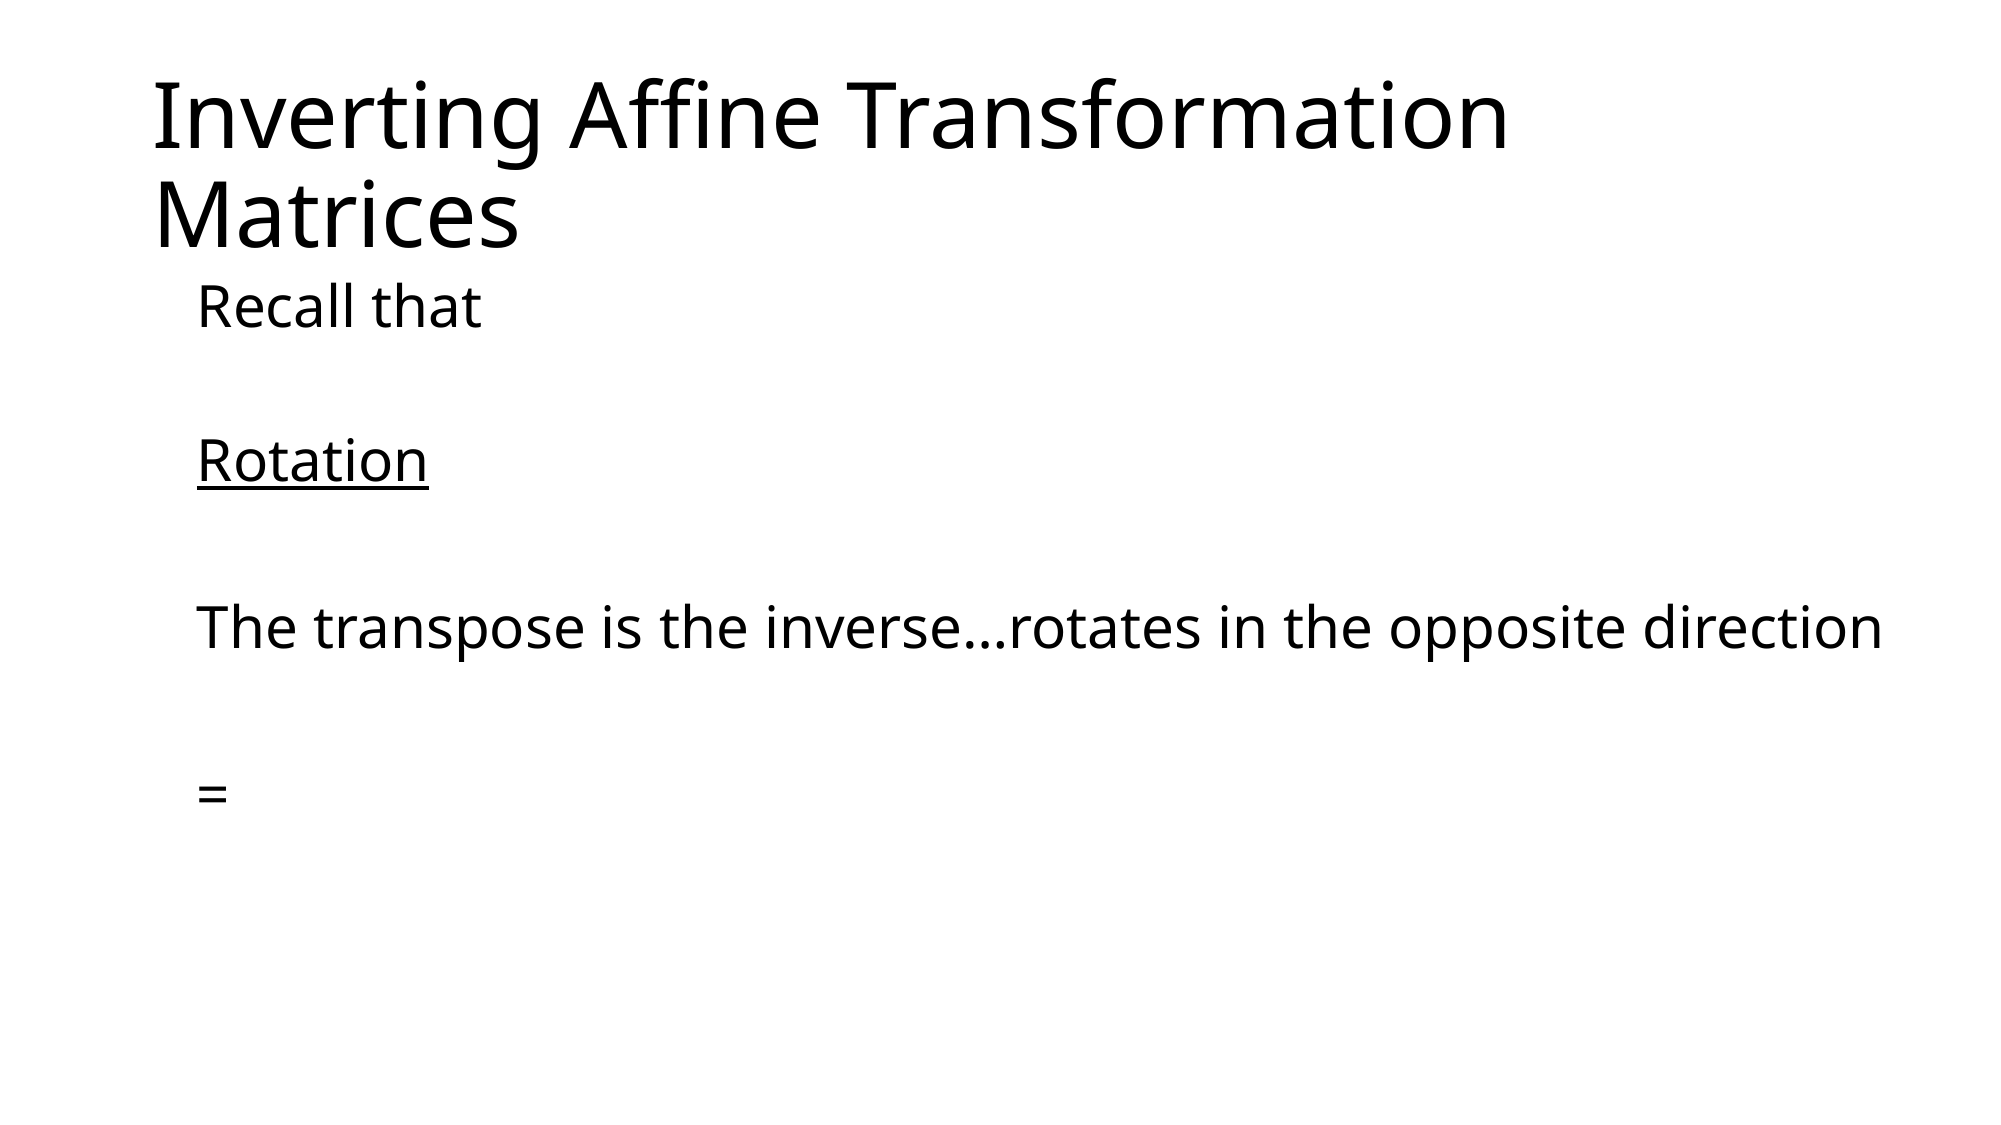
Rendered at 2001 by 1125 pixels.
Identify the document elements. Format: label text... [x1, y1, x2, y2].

title Inverting Affine Transformation Matrices [137, 59, 1863, 278]
